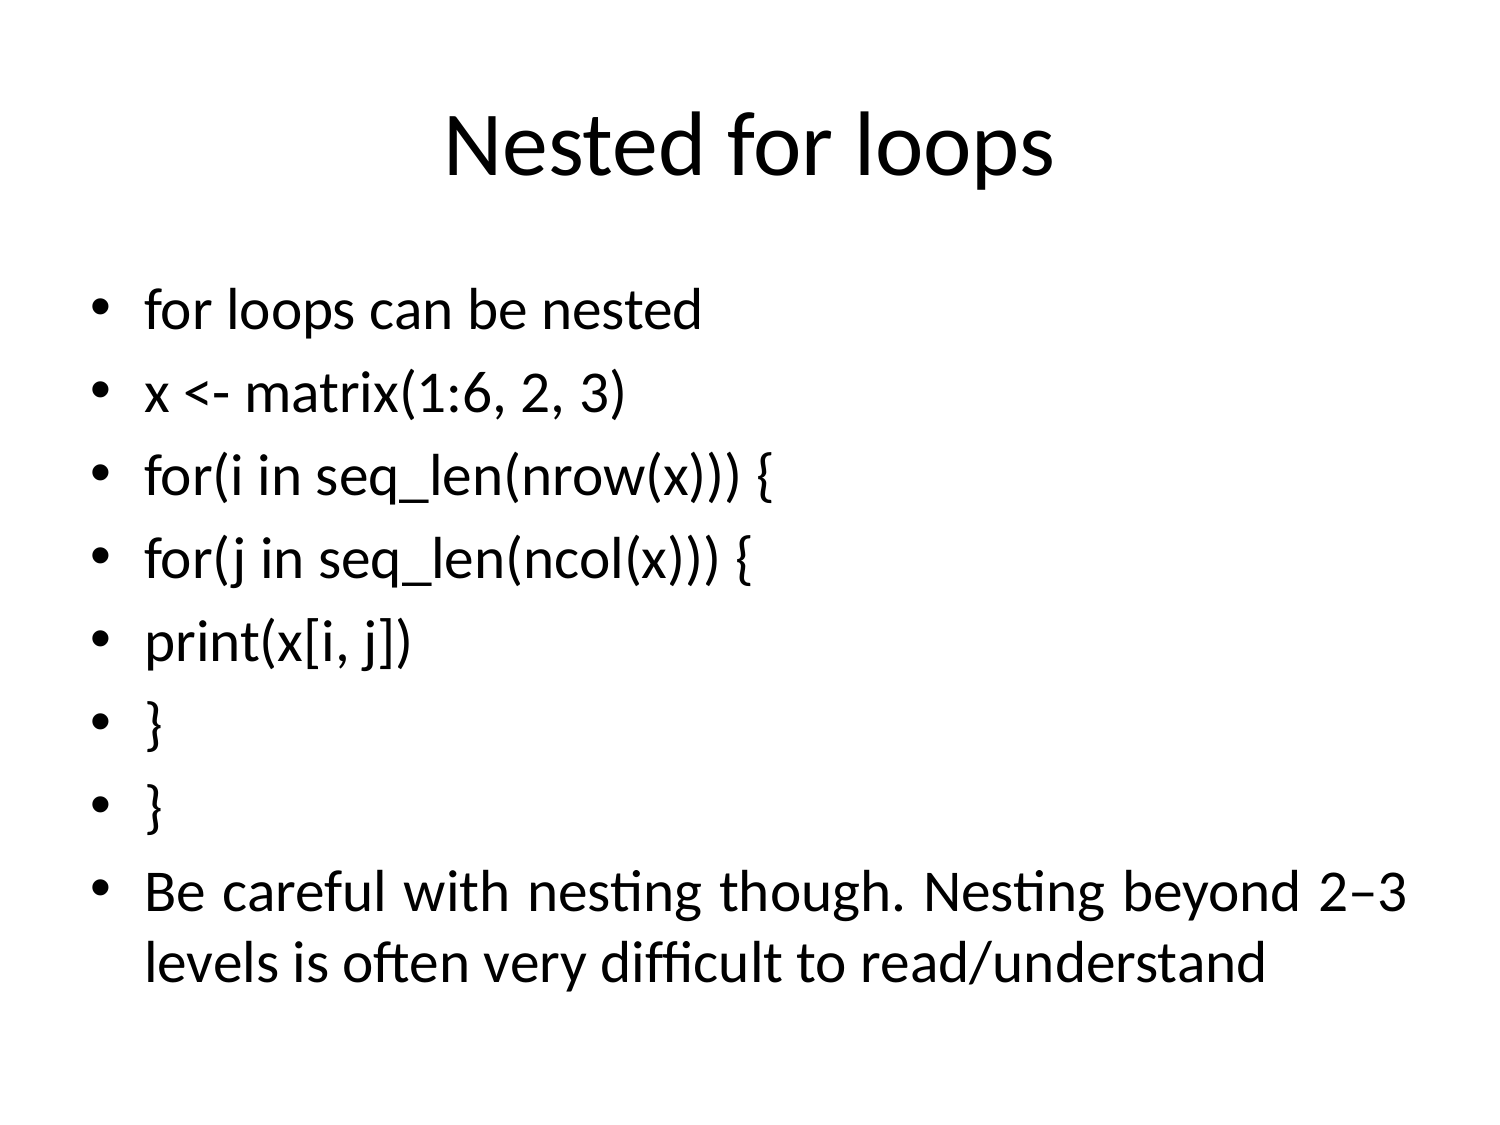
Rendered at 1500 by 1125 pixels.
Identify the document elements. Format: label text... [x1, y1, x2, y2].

title Nested for loops [75, 45, 1425, 233]
list for loops can be nested x <- matrix(1:6, 2, 3) for(i in seq_len(nrow(x))) { for(j in seq_len(ncol(x))) { print(x[i, j]) } } Be careful with nesting though. Nesting beyond 2–3 levels is often very difﬁcult to read/understand [75, 262, 1425, 1005]
